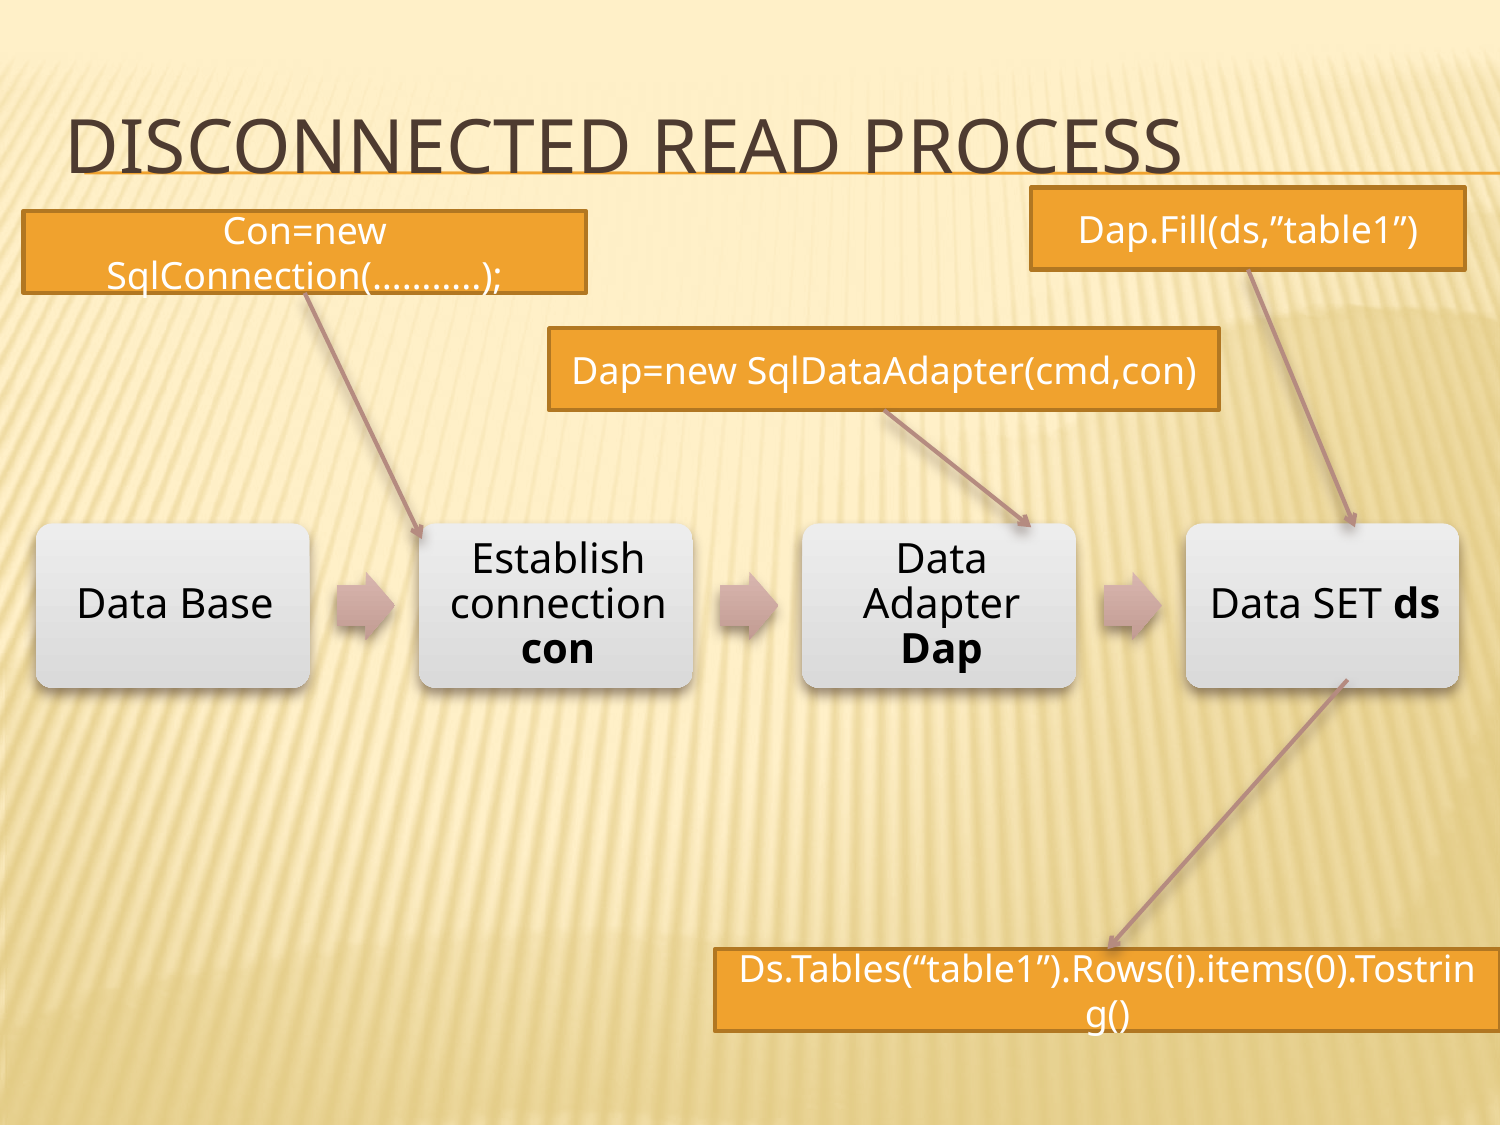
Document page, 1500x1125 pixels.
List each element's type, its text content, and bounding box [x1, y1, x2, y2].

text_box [1092, 694, 1363, 935]
text_box Ds.Tables(“table1”).Rows(i).items(0).Tostring() [713, 947, 1500, 1033]
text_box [883, 409, 1032, 528]
text_box Dap.Fill(ds,”table1”) [1029, 185, 1467, 239]
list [34, 234, 1461, 978]
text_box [239, 357, 487, 475]
text_box Con=new SqlConnection(………..); [21, 209, 588, 295]
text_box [1172, 344, 1431, 453]
title Disconnected read process [50, 75, 1475, 213]
